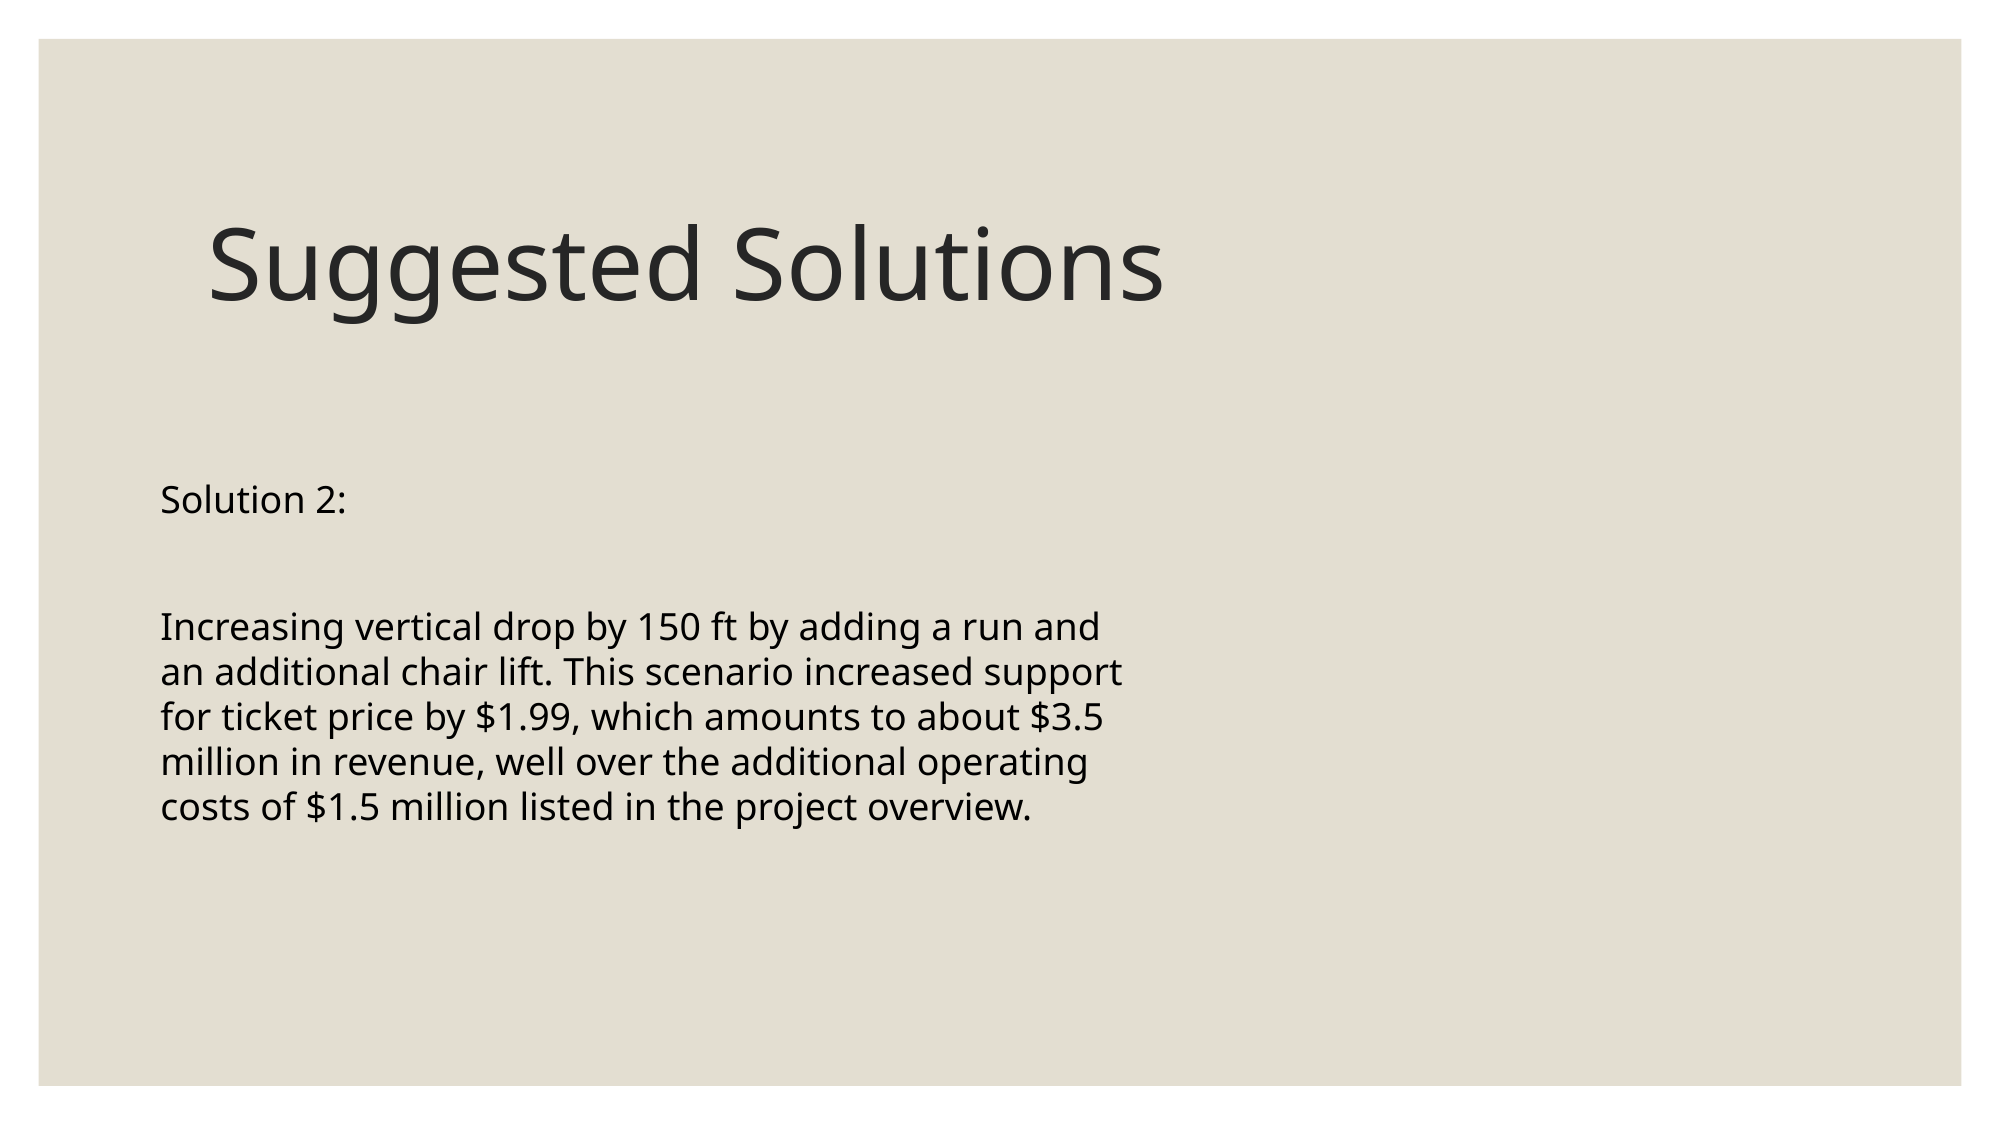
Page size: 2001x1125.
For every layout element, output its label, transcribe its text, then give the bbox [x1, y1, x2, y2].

list Solution 2: Increasing vertical drop by 150 ft by adding a run and an additional chair lift. This scenario increased support for ticket price by $1.99, which amounts to about $3.5 million in revenue, well over the additional operating costs of $1.5 million listed in the project overview. [145, 468, 1140, 805]
title Suggested Solutions [192, 142, 1800, 394]
list Solution 2: Increasing vertical drop by 150 ft by adding a run and an additional chair lift. This scenario increased support for ticket price by $1.99, which amounts to about $3.5 million in revenue, well over the additional operating costs of $1.5 million listed in the project overview. [145, 806, 1140, 1028]
